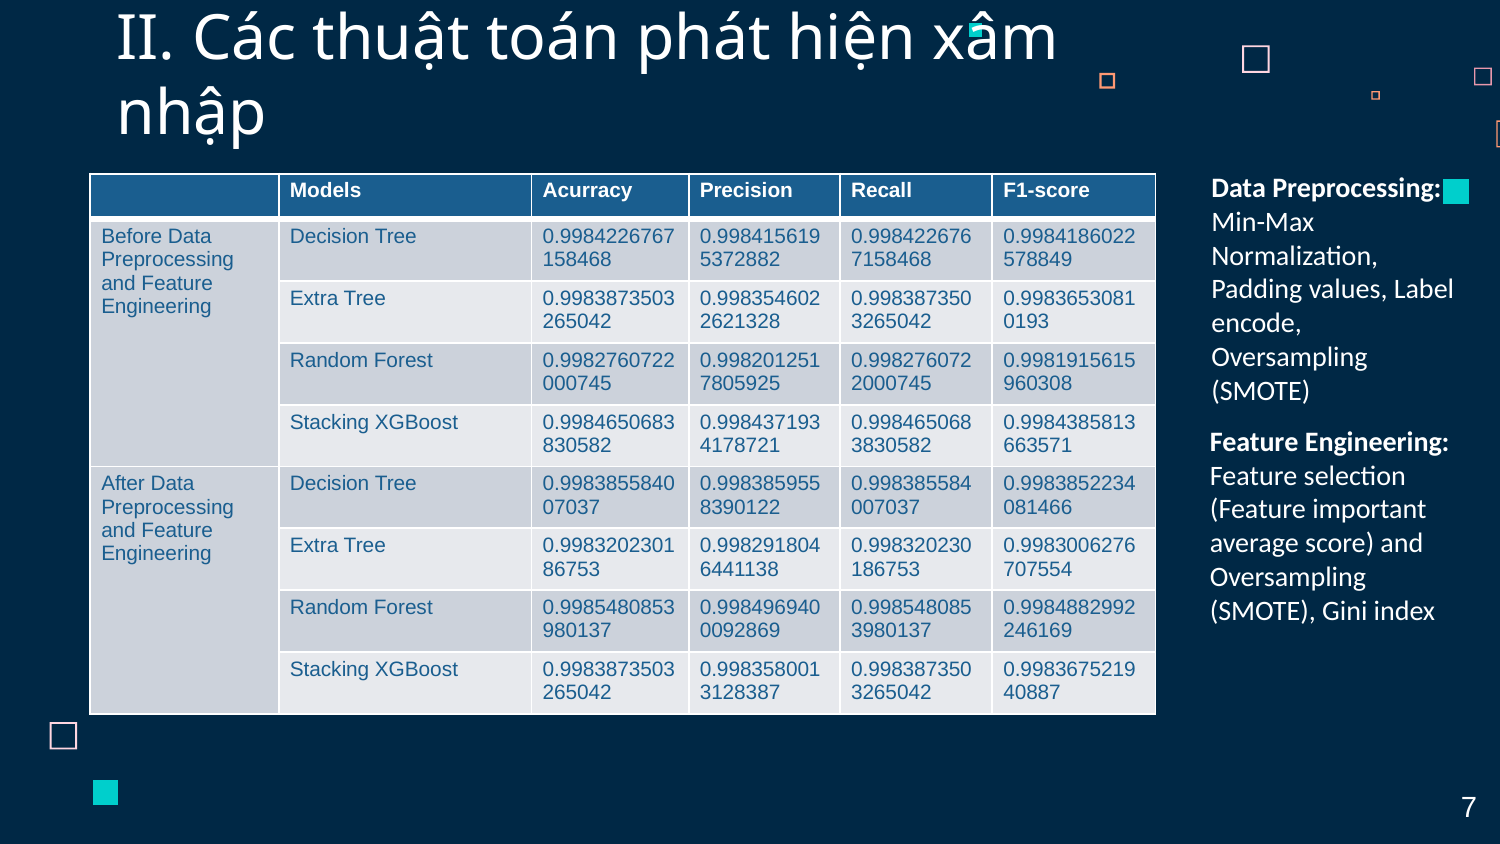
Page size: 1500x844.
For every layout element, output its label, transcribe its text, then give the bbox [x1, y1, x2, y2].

table_cell 0.9981915615960308 [993, 344, 1155, 404]
table_cell 0.998367521940887 [993, 653, 1155, 713]
table_cell 0.9982012517805925 [690, 344, 839, 404]
table_cell 0.9984650683830582 [532, 406, 688, 466]
table_cell 0.9984156195372882 [690, 222, 839, 280]
text_box Data Preprocessing: Min-Max Normalization, Padding values, Label encode, Oversampling (SMOTE) [1196, 162, 1471, 414]
table_cell 0.9983859558390122 [690, 467, 839, 527]
table_cell 0.9983580013128387 [690, 653, 839, 713]
text_box Feature Engineering: Feature selection (Feature important average score) and Oversampling (SMOTE), Gini index [1195, 415, 1469, 634]
table_cell 0.9984186022578849 [993, 222, 1155, 280]
table_cell 0.9985480853980137 [841, 591, 991, 651]
table_cell 0.9983873503265042 [841, 653, 991, 713]
table_cell 0.9984650683830582 [841, 406, 991, 466]
text_box 7 [1446, 780, 1500, 831]
table_cell Decision Tree [280, 222, 531, 280]
table_cell Stacking XGBoost [280, 406, 531, 466]
table_cell Stacking XGBoost [280, 653, 531, 713]
table_header Acurracy [532, 175, 688, 216]
table_cell 0.9983873503265042 [532, 282, 688, 342]
table_cell 0.998320230186753 [532, 529, 688, 589]
table_cell Random Forest [280, 344, 531, 404]
table_cell 0.9984226767158468 [532, 222, 688, 280]
table_header Models [280, 175, 531, 216]
table_cell 0.9984969400092869 [690, 591, 839, 651]
table_cell After Data Preprocessing and Feature Engineering [91, 467, 278, 713]
table_header Recall [841, 175, 991, 216]
table_cell 0.998320230186753 [841, 529, 991, 589]
table_cell 0.9983873503265042 [532, 653, 688, 713]
table_cell Before Data Preprocessing and Feature Engineering [91, 222, 278, 466]
table_cell 0.9984226767158468 [841, 222, 991, 280]
title II. Các thuật toán phát hiện xâm nhập [101, 67, 1156, 163]
table_cell 0.9983852234081466 [993, 467, 1155, 527]
table_header F1-score [993, 175, 1155, 216]
table_cell 0.9985480853980137 [532, 591, 688, 651]
table_cell 0.9984385813663571 [993, 406, 1155, 466]
table_cell 0.99836530810193 [993, 282, 1155, 342]
table_cell 0.998385584007037 [532, 467, 688, 527]
table_cell 0.9983546022621328 [690, 282, 839, 342]
table_cell 0.9982918046441138 [690, 529, 839, 589]
table_cell 0.9984371934178721 [690, 406, 839, 466]
table_cell 0.9982760722000745 [841, 344, 991, 404]
table_cell 0.9982760722000745 [532, 344, 688, 404]
table_cell Extra Tree [280, 529, 531, 589]
table_header [91, 175, 278, 216]
table_cell Extra Tree [280, 282, 531, 342]
table_cell 0.9983006276707554 [993, 529, 1155, 589]
table_cell Random Forest [280, 591, 531, 651]
table_cell 0.998385584007037 [841, 467, 991, 527]
table_cell 0.9983873503265042 [841, 282, 991, 342]
table_cell Decision Tree [280, 467, 531, 527]
table_cell 0.9984882992246169 [993, 591, 1155, 651]
table_header Precision [690, 175, 839, 216]
